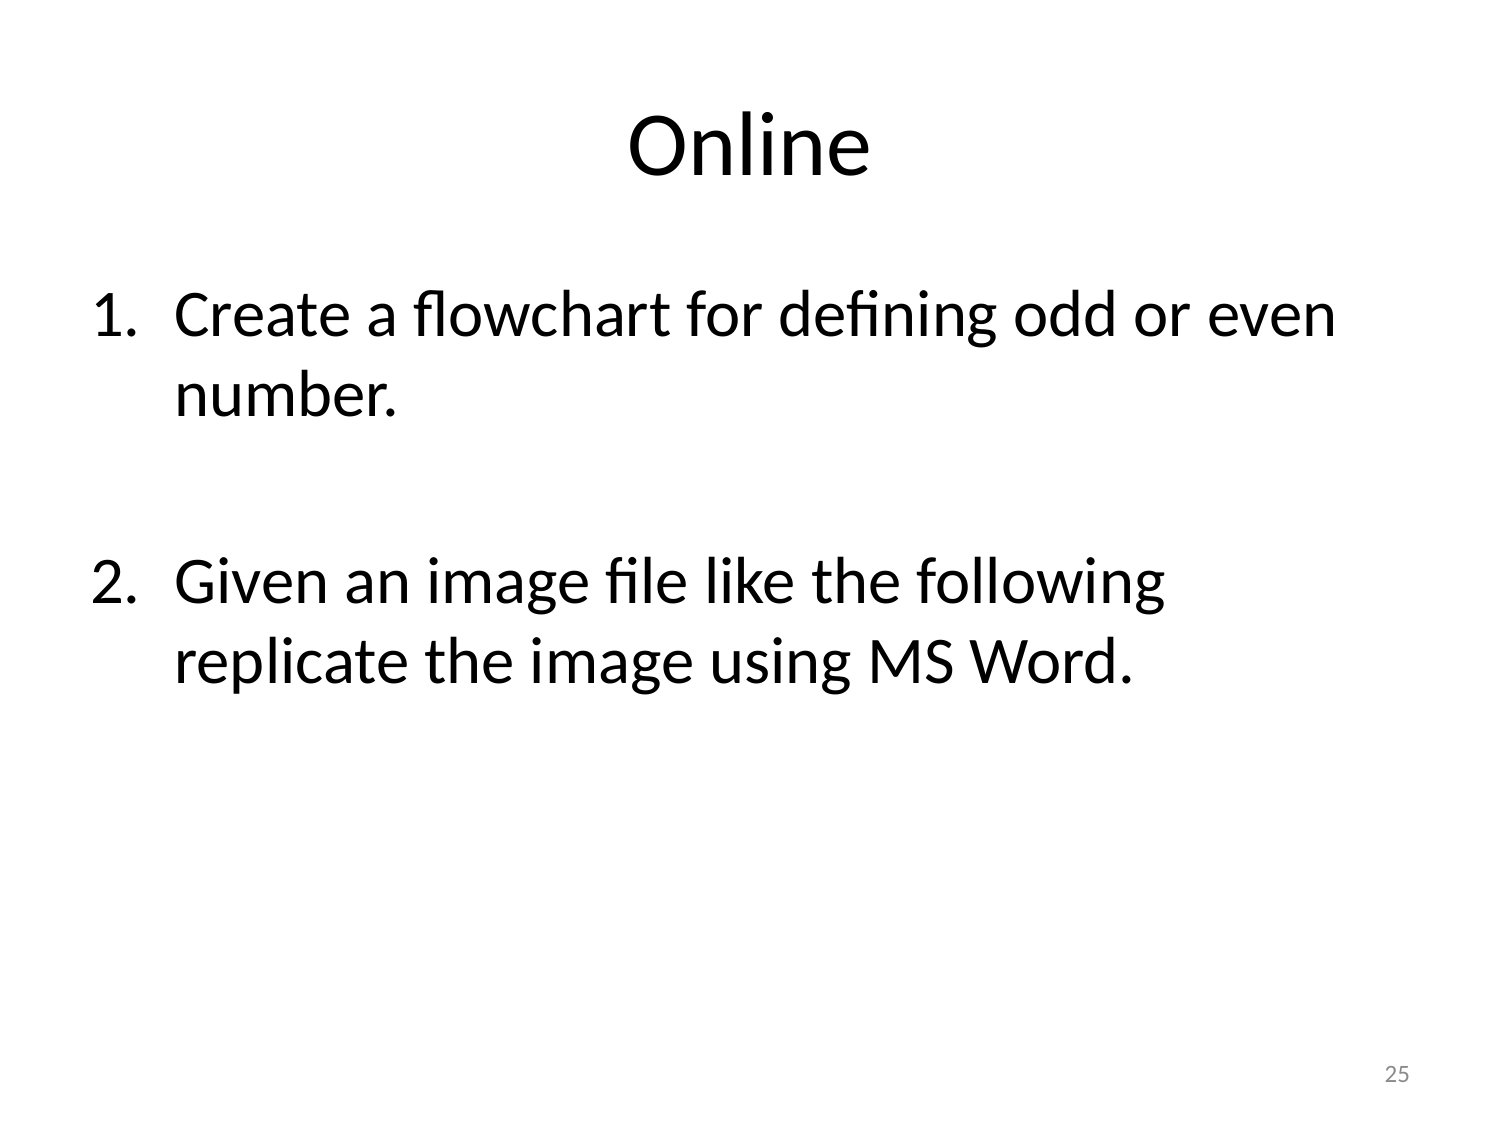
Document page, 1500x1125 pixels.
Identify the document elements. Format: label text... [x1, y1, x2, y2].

title Online [75, 45, 1425, 233]
list Create a flowchart for defining odd or even number. Given an image file like the following replicate the image using MS Word. [75, 262, 1425, 1005]
slide_number 25 [1074, 1042, 1425, 1103]
